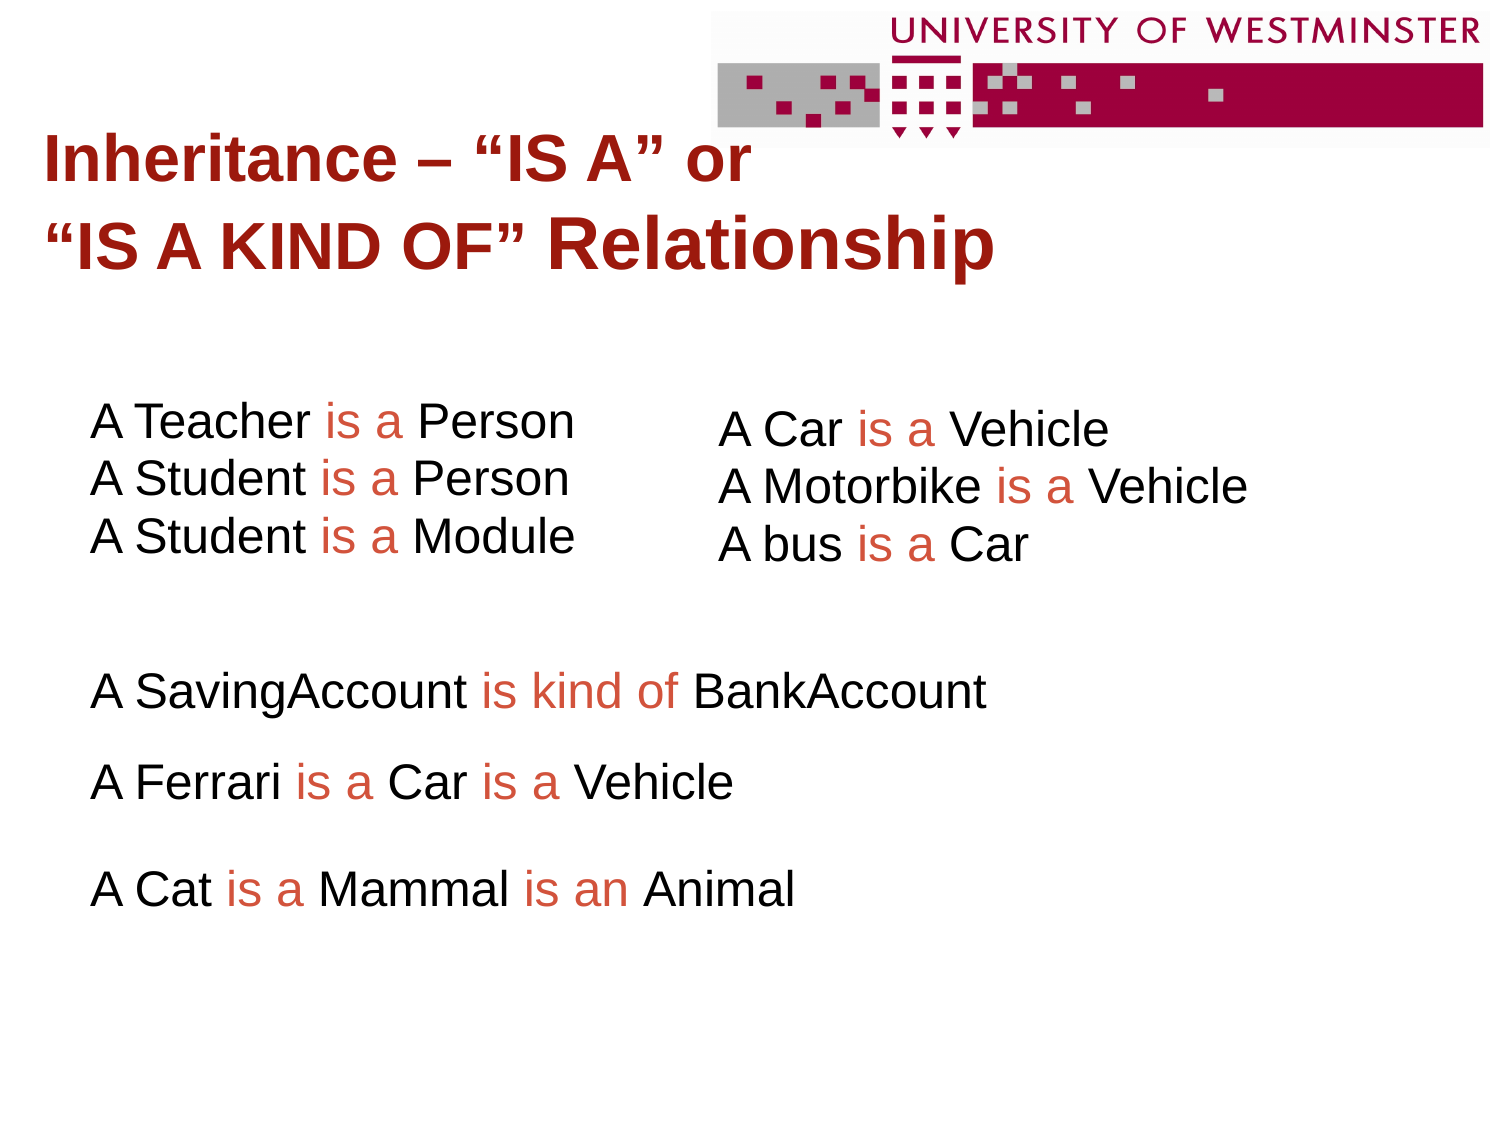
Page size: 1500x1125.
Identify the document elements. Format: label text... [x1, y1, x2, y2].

text_box A Ferrari is a Car is a Vehicle [74, 742, 963, 849]
text_box A SavingAccount is kind of BankAccount [74, 651, 1291, 769]
text_box A bus is a Car [703, 504, 1454, 579]
text_box A Car is a Vehicle [703, 388, 1225, 446]
text_box A Motorbike is a Vehicle [703, 446, 1454, 504]
text_box A Student is a Person [74, 438, 703, 496]
text_box Inheritance – “IS A” or “IS A KIND OF” Relationship [28, 107, 1379, 270]
list A Teacher is a Person [74, 380, 826, 438]
text_box A Cat is a Mammal is an Animal [74, 849, 963, 968]
text_box A Student is a Module [74, 496, 703, 572]
picture [711, 11, 1490, 148]
